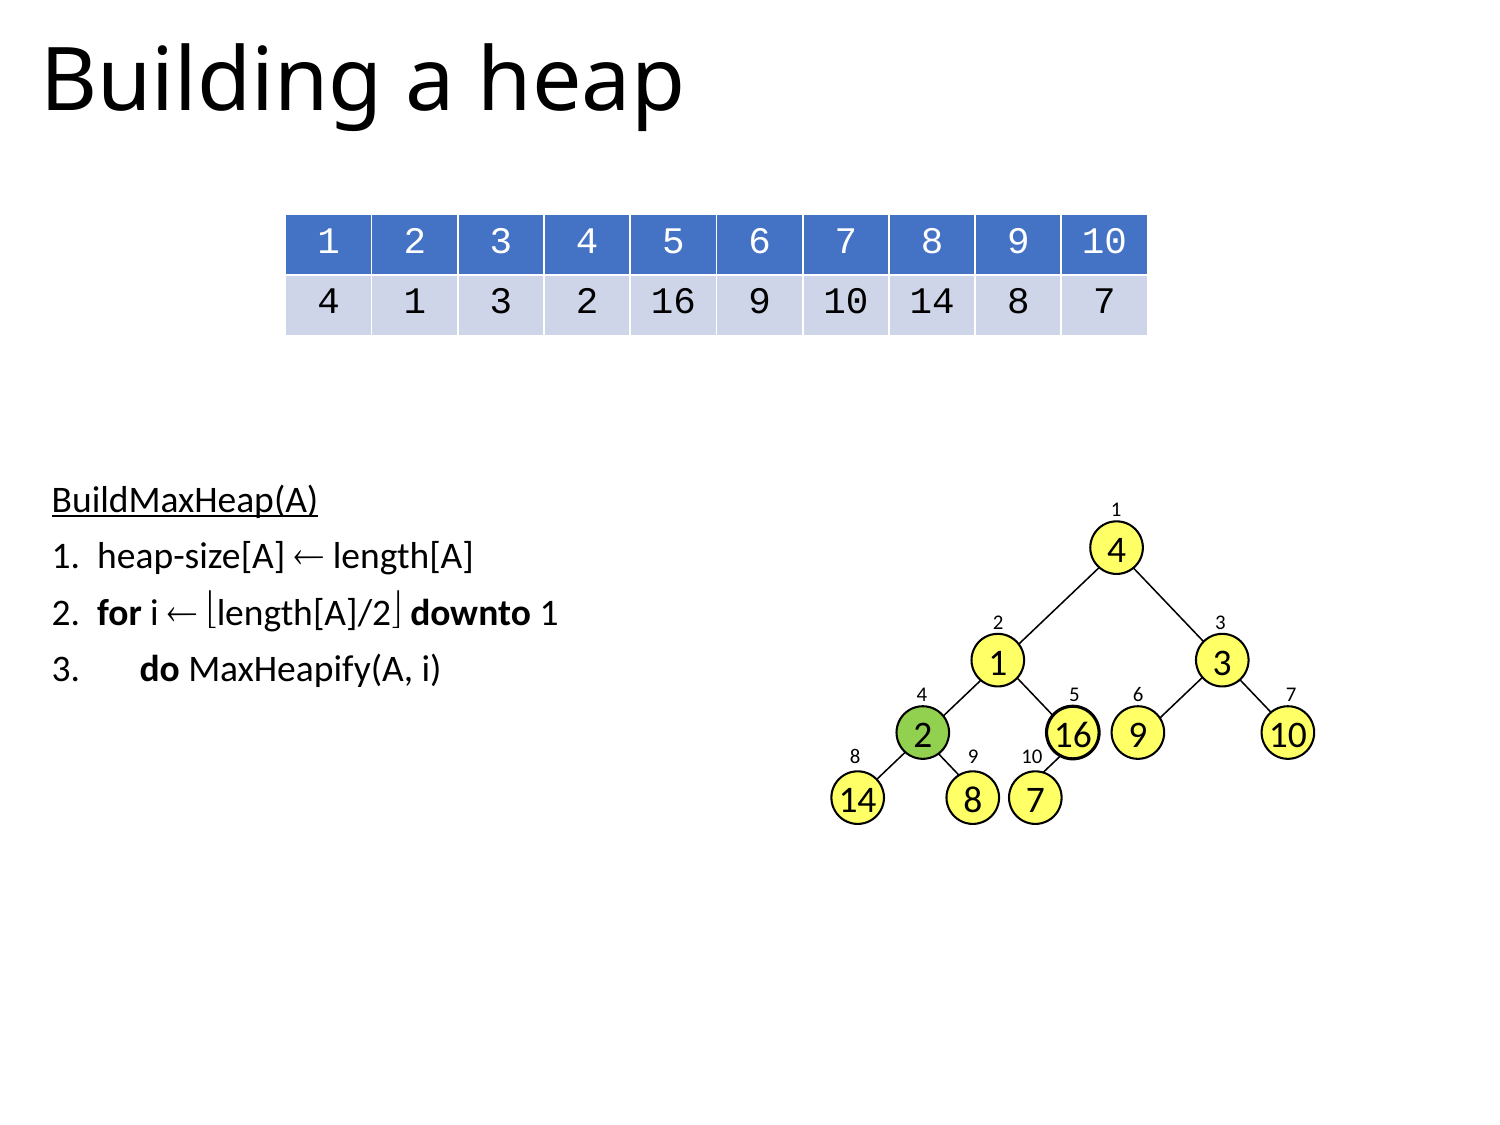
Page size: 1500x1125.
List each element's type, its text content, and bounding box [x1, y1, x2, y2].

table_header 7 [804, 215, 888, 274]
text_box BuildMaxHeap(A) 1. heap-size[A]  length[A] 2. for i  length[A]/2 downto 1 3. do MaxHeapify(A, i) [36, 476, 912, 840]
table_cell 10 [804, 276, 888, 335]
table_cell 1 [372, 276, 457, 335]
table_cell 3 [459, 276, 543, 335]
table_cell 7 [1062, 276, 1147, 335]
table_header 5 [631, 215, 716, 274]
table_header 8 [890, 215, 974, 274]
table_cell 4 [286, 276, 371, 335]
table_header 3 [459, 215, 543, 274]
table_cell 16 [631, 276, 716, 335]
table_header 4 [545, 215, 629, 274]
table_header 2 [372, 215, 457, 274]
table_cell 9 [717, 276, 802, 335]
table_header 6 [717, 215, 802, 274]
table_cell 2 [545, 276, 629, 335]
table_cell 14 [890, 276, 974, 335]
table_cell 8 [976, 276, 1060, 335]
table_header 10 [1062, 215, 1147, 274]
table_header 9 [976, 215, 1060, 274]
title Building a heap [25, 26, 1469, 138]
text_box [831, 488, 1315, 824]
table_header 1 [286, 215, 371, 274]
